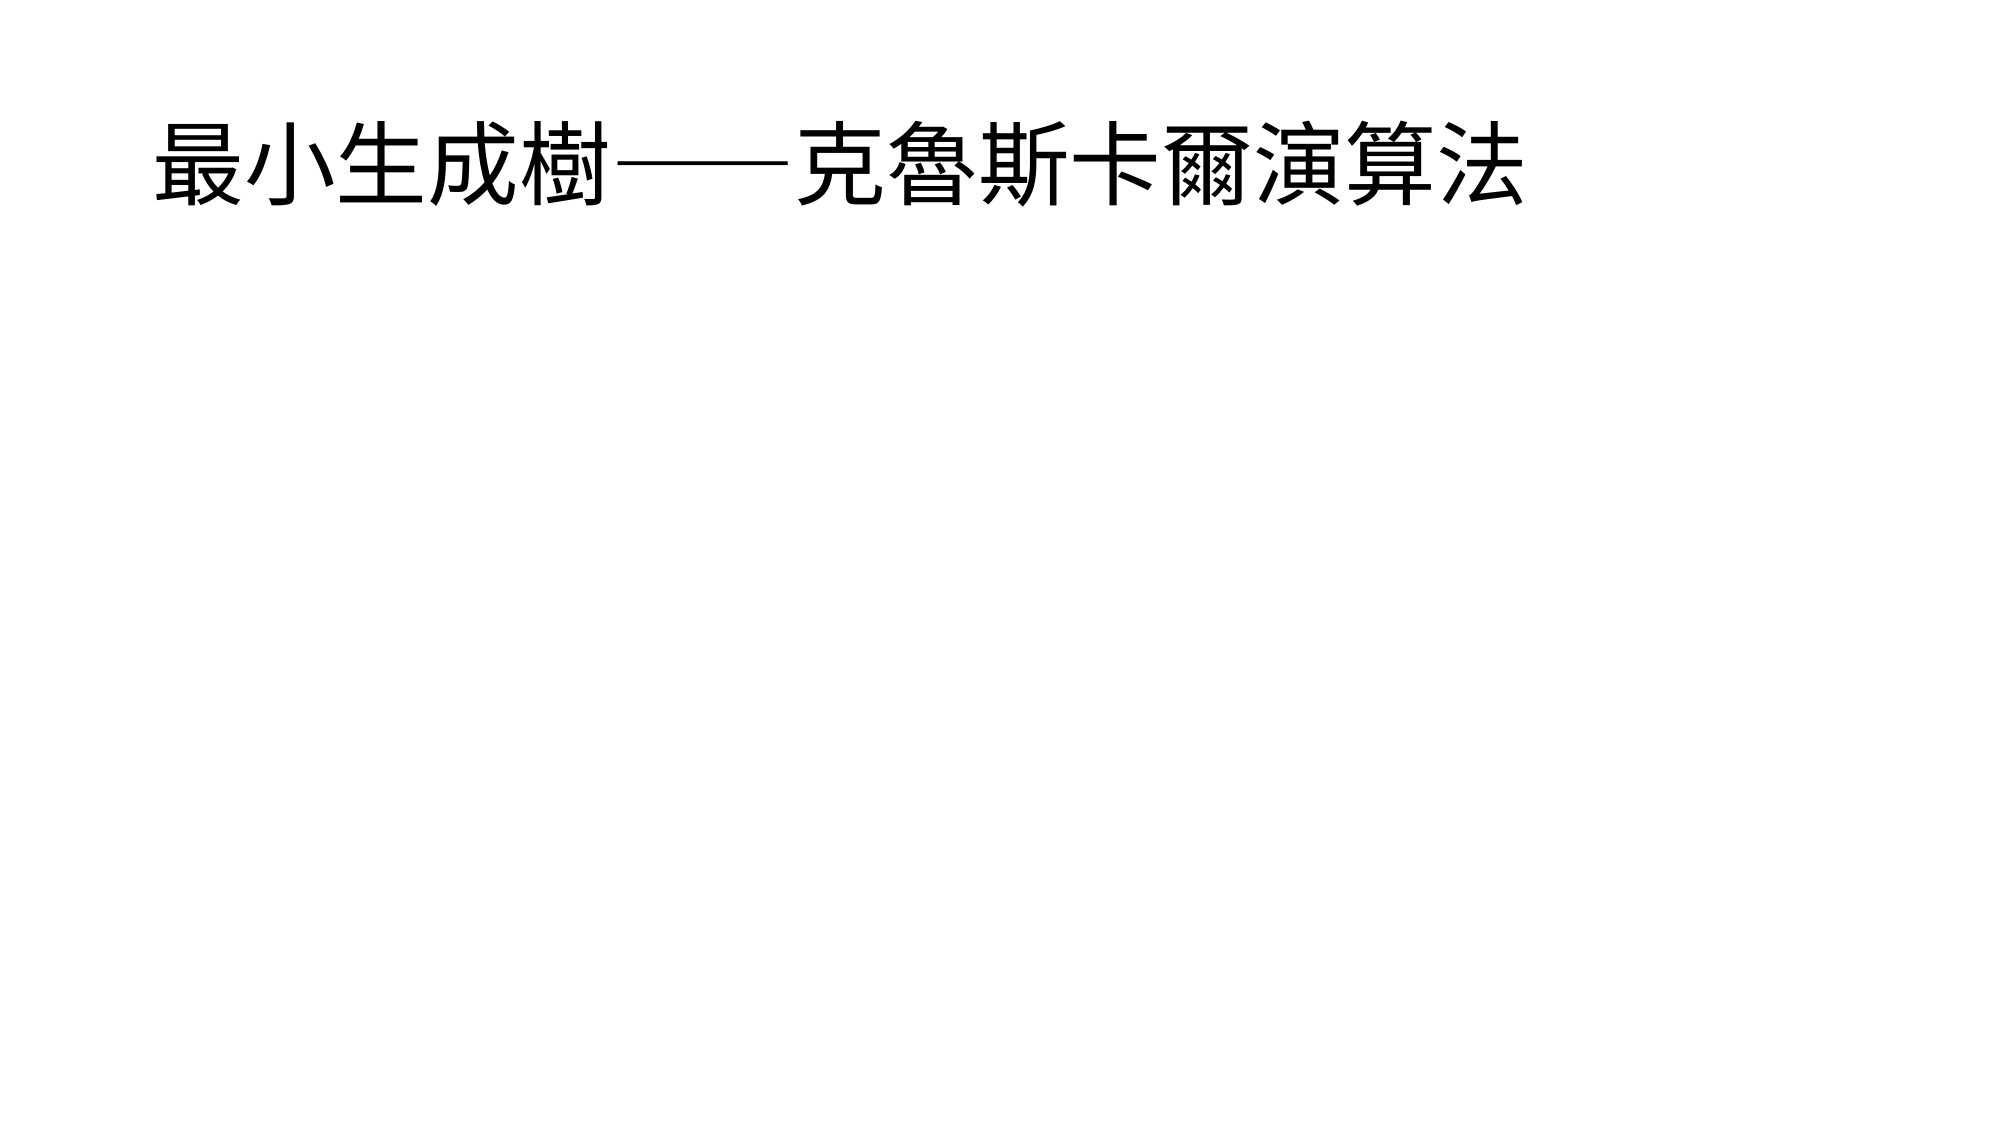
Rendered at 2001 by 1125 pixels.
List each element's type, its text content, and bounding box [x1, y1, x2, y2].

title 最小生成樹——克魯斯卡爾演算法 [137, 59, 1863, 278]
